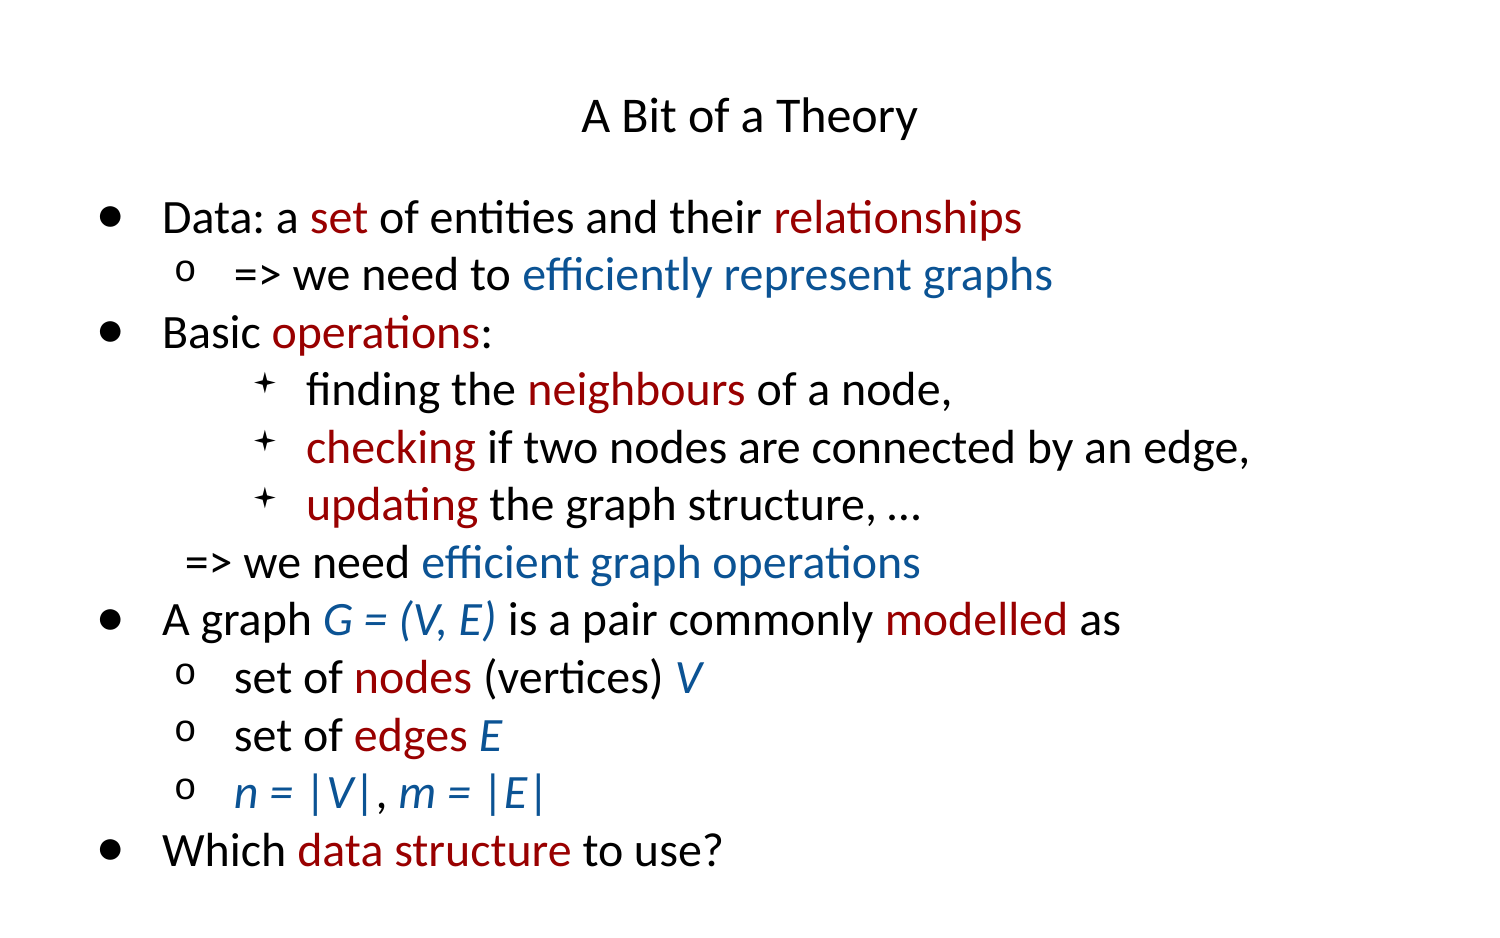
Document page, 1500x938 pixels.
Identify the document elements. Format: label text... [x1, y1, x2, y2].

title A Bit of a Theory [74, 37, 1426, 159]
list Data: a set of entities and their relationships => we need to efficiently represent graphs Basic operations: finding the neighbours of a node, checking if two nodes are connected by an edge, updating the graph structure, … => we need efficient graph operations A graph G = (V, E) is a pair commonly modelled as set of nodes (vertices) V set of edges E n = |V|, m = |E| Which data structure to use? [74, 169, 1426, 899]
